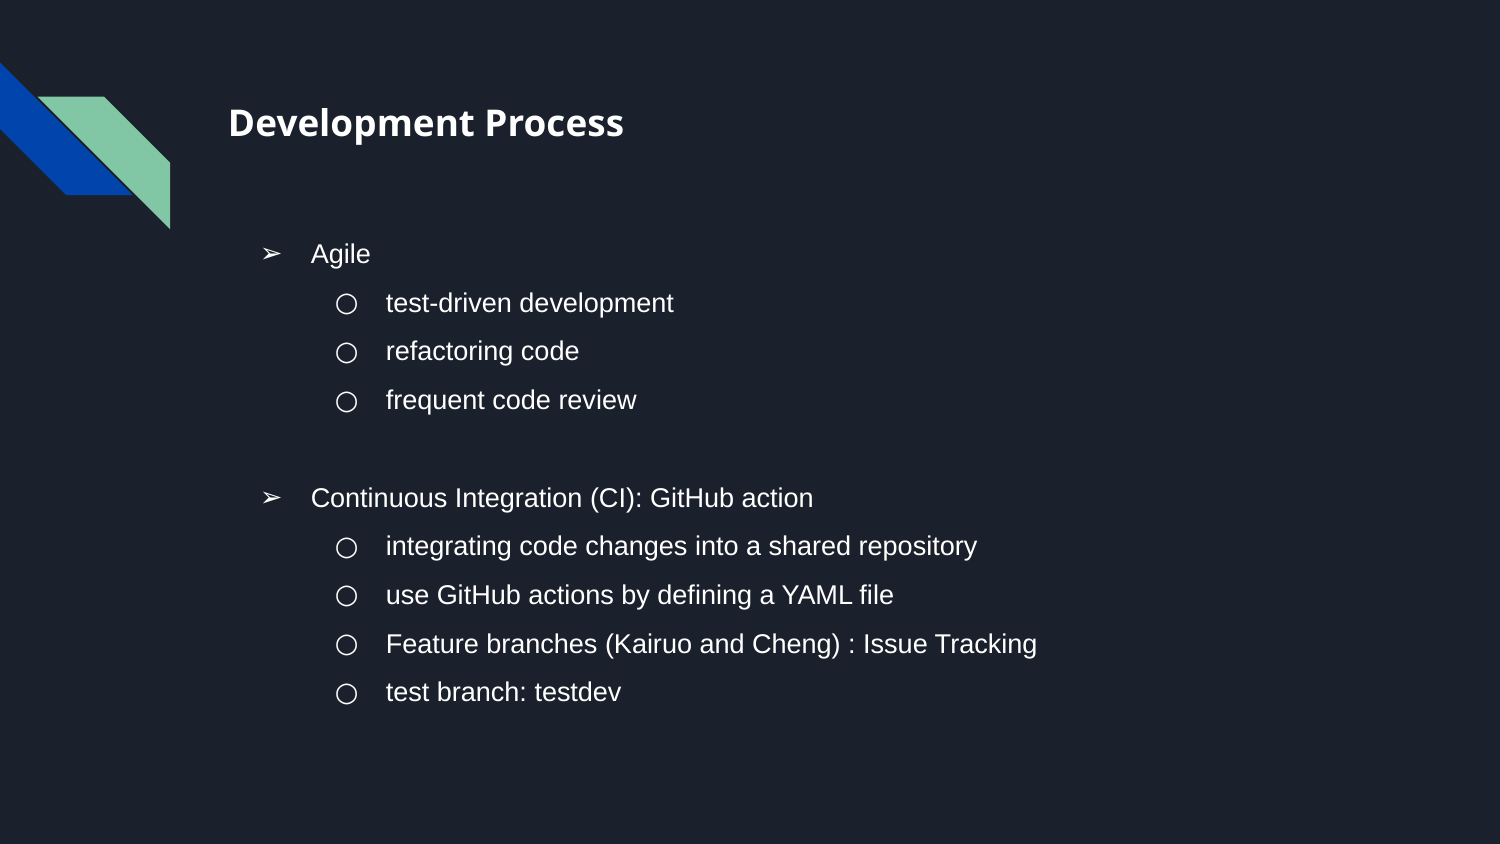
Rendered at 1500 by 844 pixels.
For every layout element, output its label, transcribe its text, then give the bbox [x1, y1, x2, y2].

title Development Process [212, 74, 1368, 162]
text_box Agile test-driven development refactoring code frequent code review Continuous Integration (CI): GitHub action integrating code changes into a shared repository use GitHub actions by defining a YAML file Feature branches (Kairuo and Cheng) : Issue Tracking test branch: testdev [220, 205, 1145, 804]
